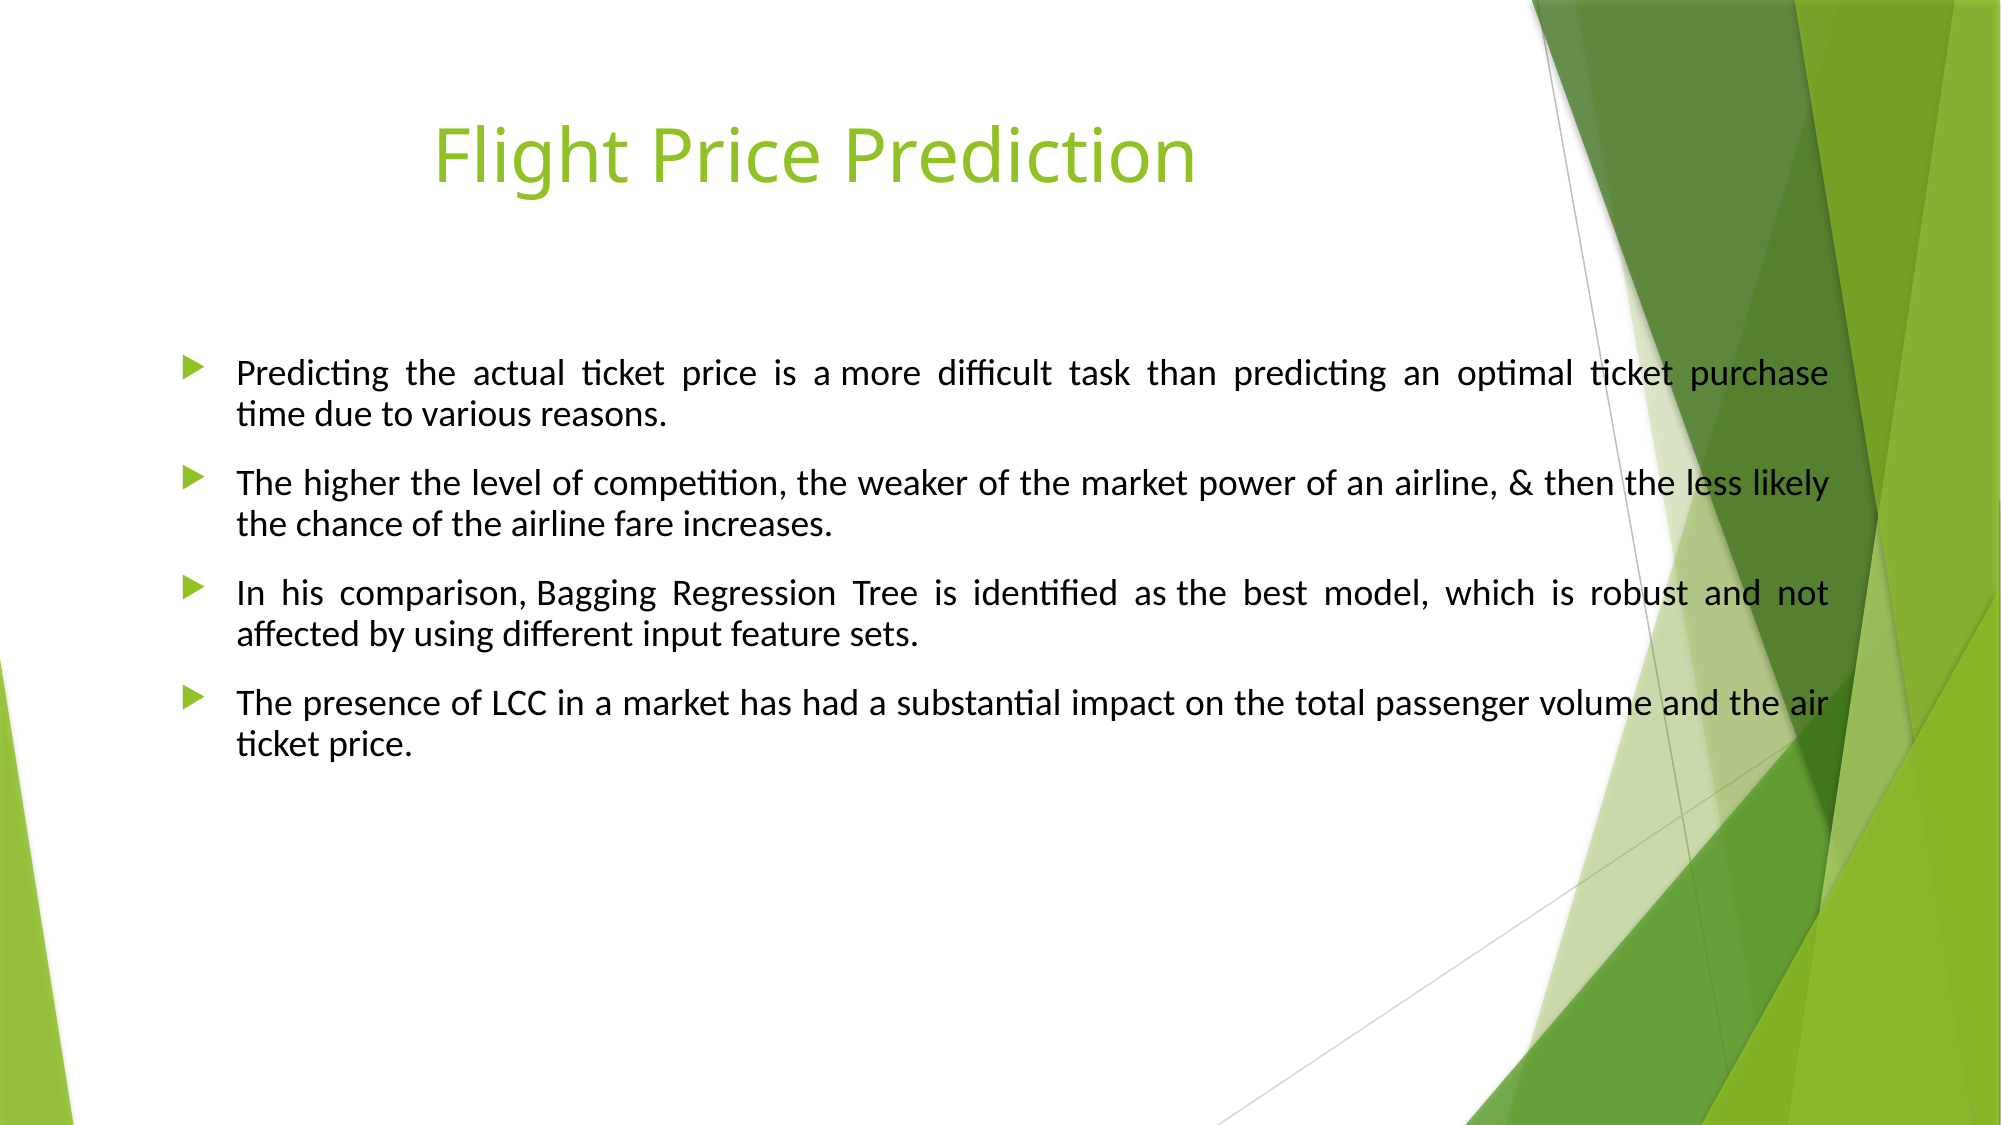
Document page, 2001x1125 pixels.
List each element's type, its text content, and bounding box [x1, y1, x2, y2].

title Flight Price Prediction [111, 99, 1522, 317]
list Predicting the actual ticket price is a more difficult task than predicting an optimal ticket purchase time due to various reasons. The higher the level of competition, the weaker of the market power of an airline, & then the less likely the chance of the airline fare increases. In his comparison, Bagging Regression Tree is identified as the best model, which is robust and not affected by using different input feature sets. The presence of LCC in a market has had a substantial impact on the total passenger volume and the air ticket price. [180, 345, 1830, 795]
